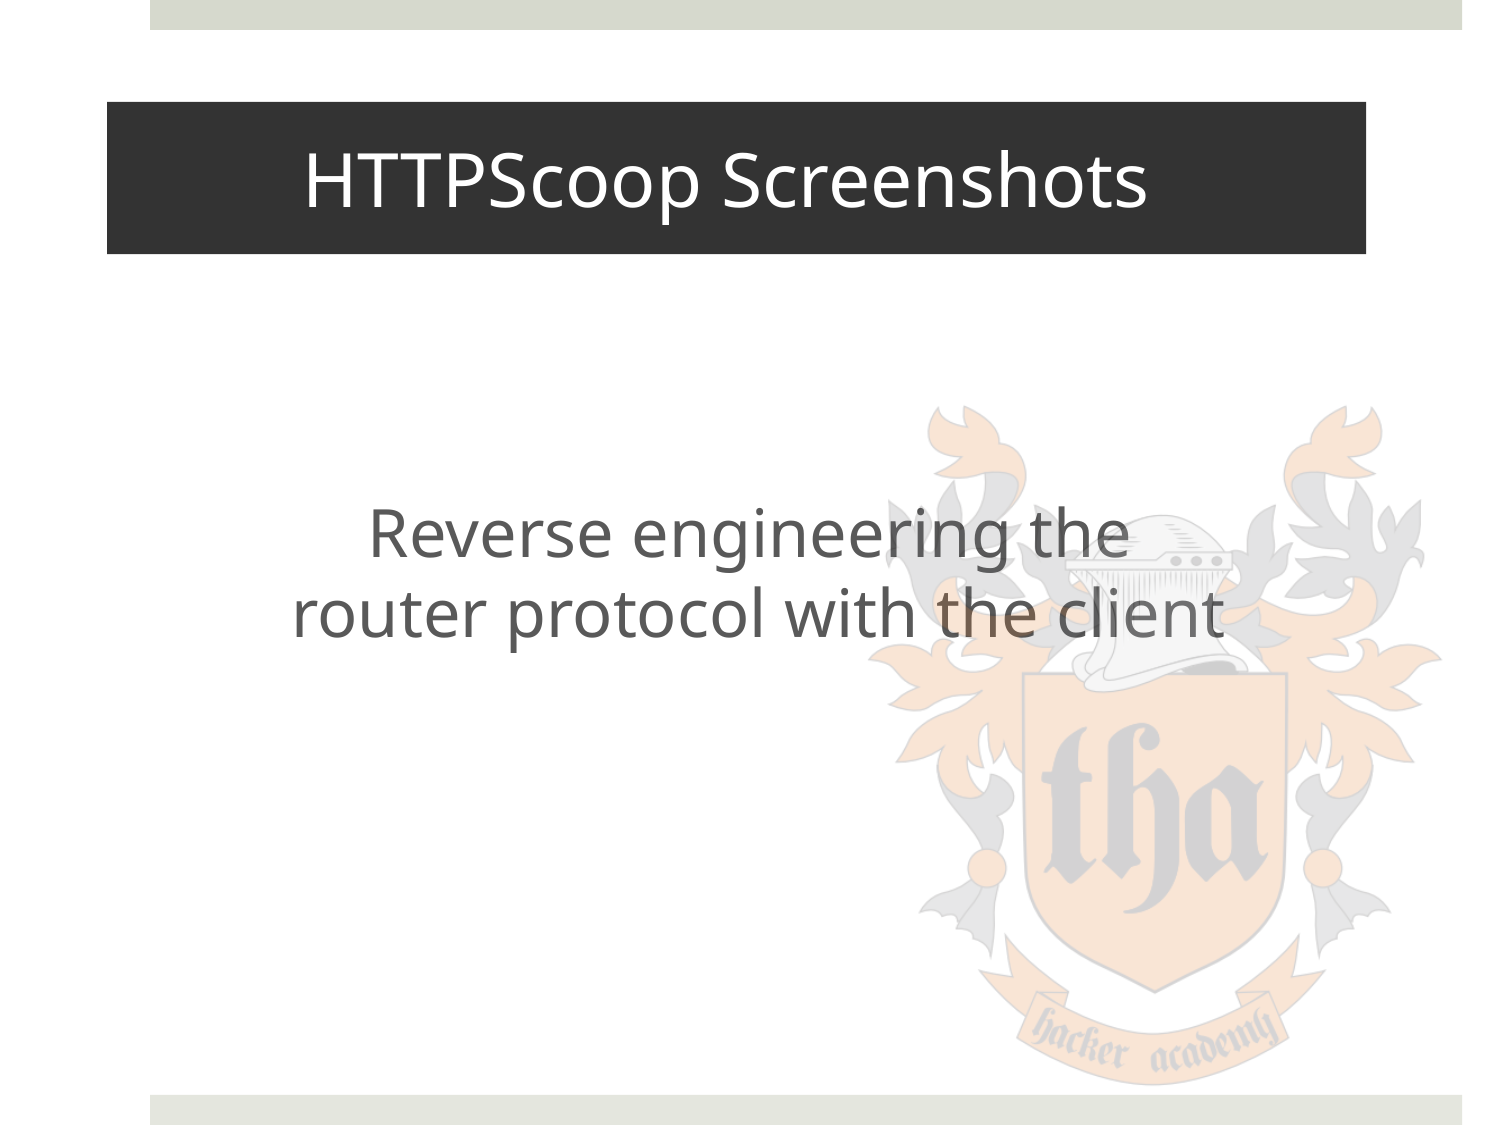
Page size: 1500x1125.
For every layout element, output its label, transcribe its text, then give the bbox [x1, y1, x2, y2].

title HTTPScoop Screenshots [107, 101, 1367, 255]
subtitle Reverse engineering the router protocol with the client [100, 284, 1418, 853]
picture [622, 288, 1500, 1125]
